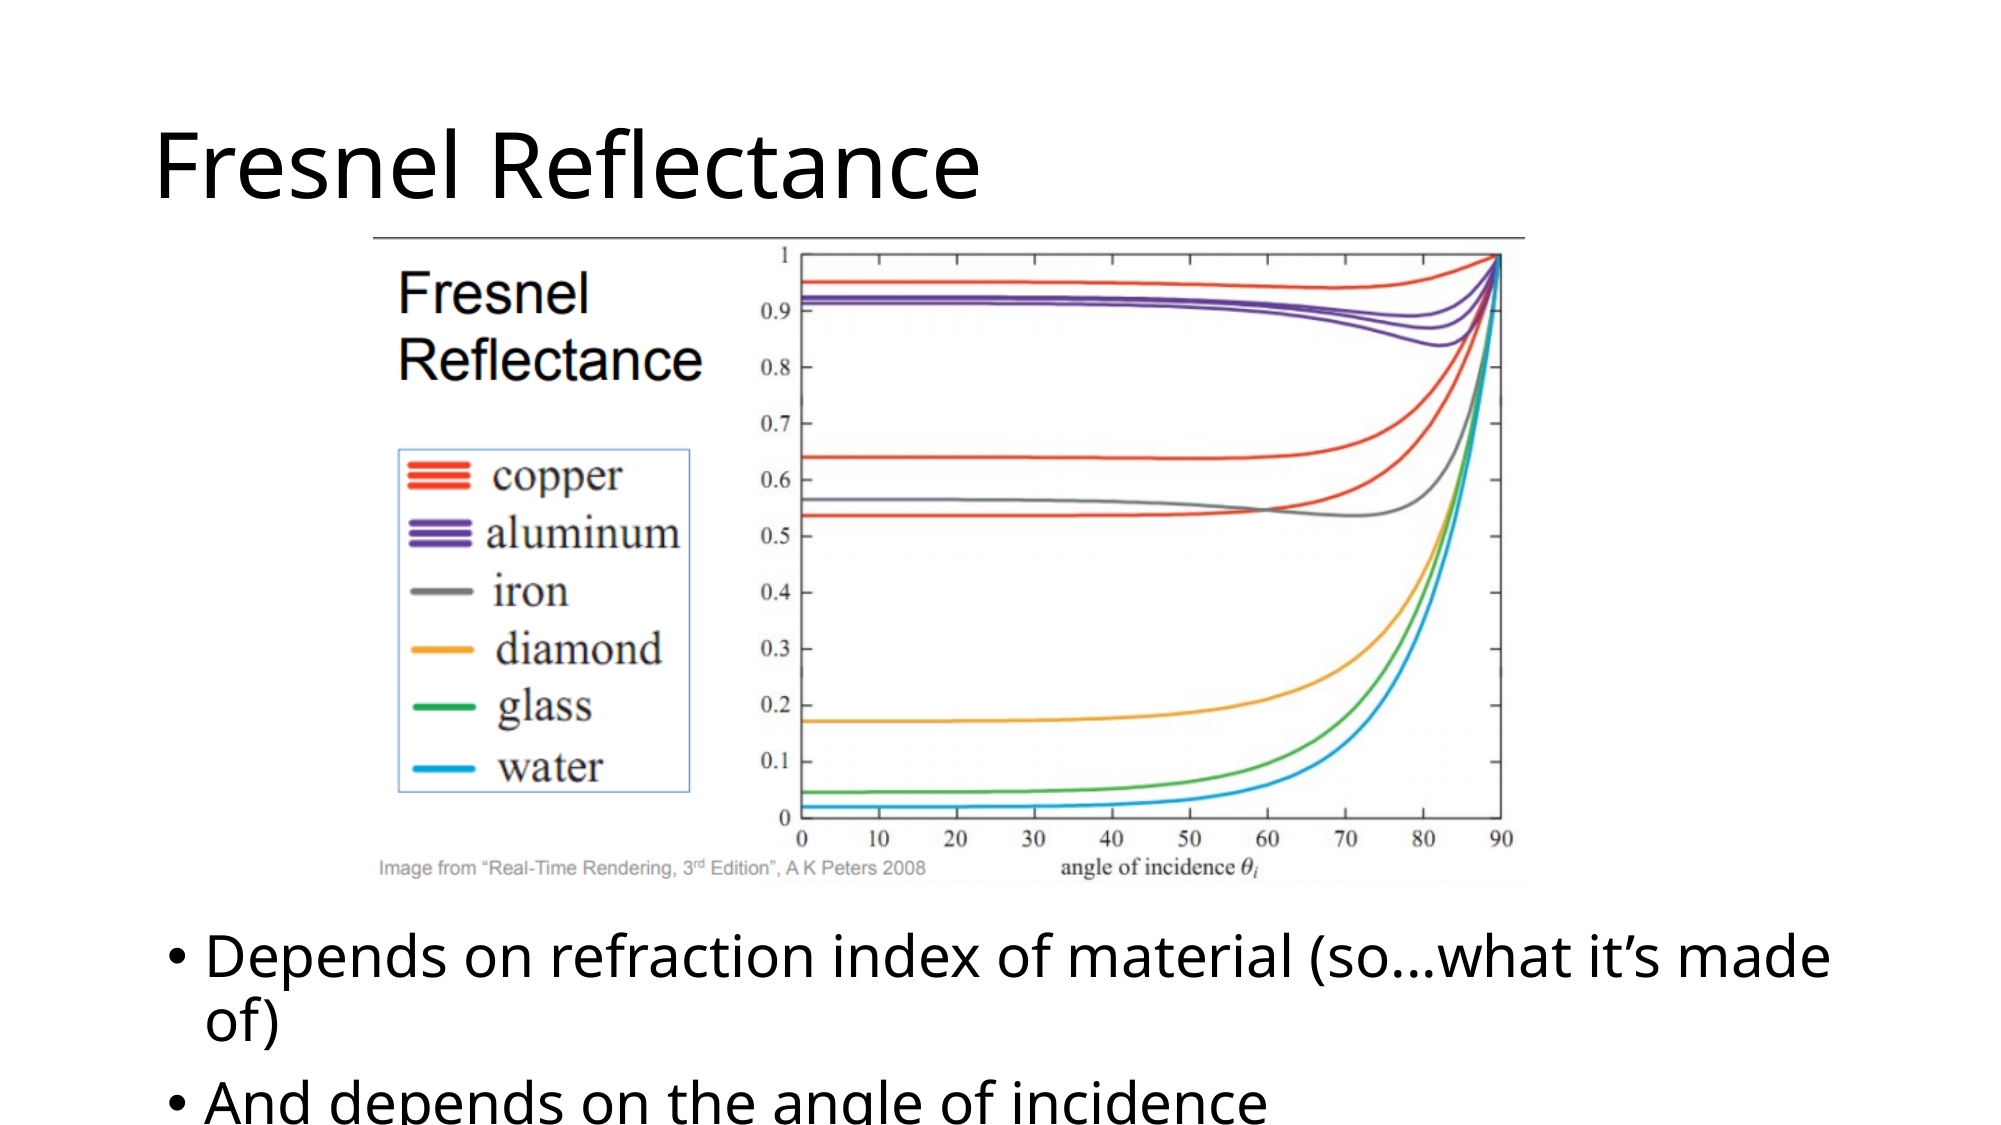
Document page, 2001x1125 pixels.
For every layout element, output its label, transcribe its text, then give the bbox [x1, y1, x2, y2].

title Fresnel Reflectance [137, 59, 1863, 278]
picture [373, 237, 1525, 887]
list Depends on refraction index of material (so...what it’s made of) And depends on the angle of incidence [152, 920, 1878, 1107]
